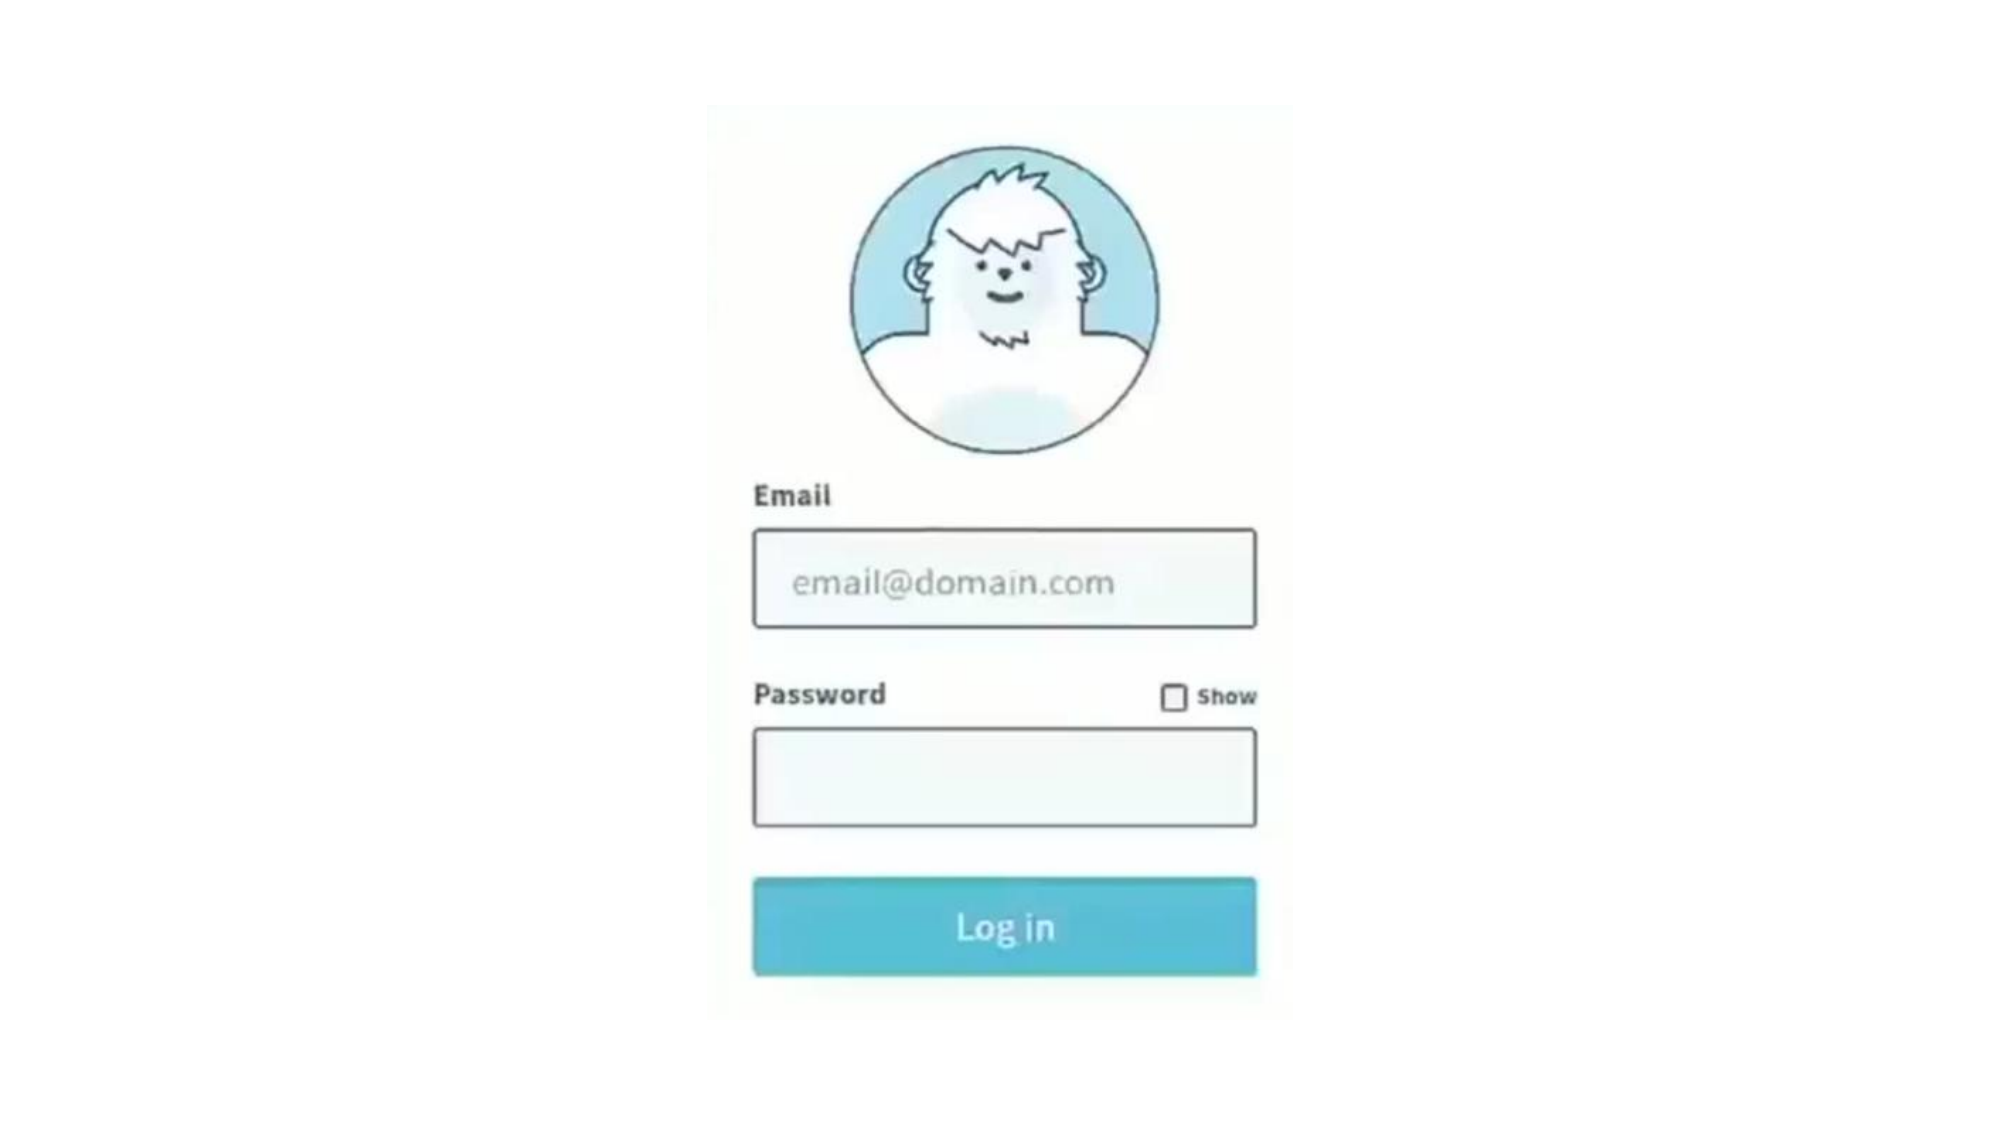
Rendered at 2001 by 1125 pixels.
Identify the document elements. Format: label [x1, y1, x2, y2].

picture [707, 105, 1293, 1020]
